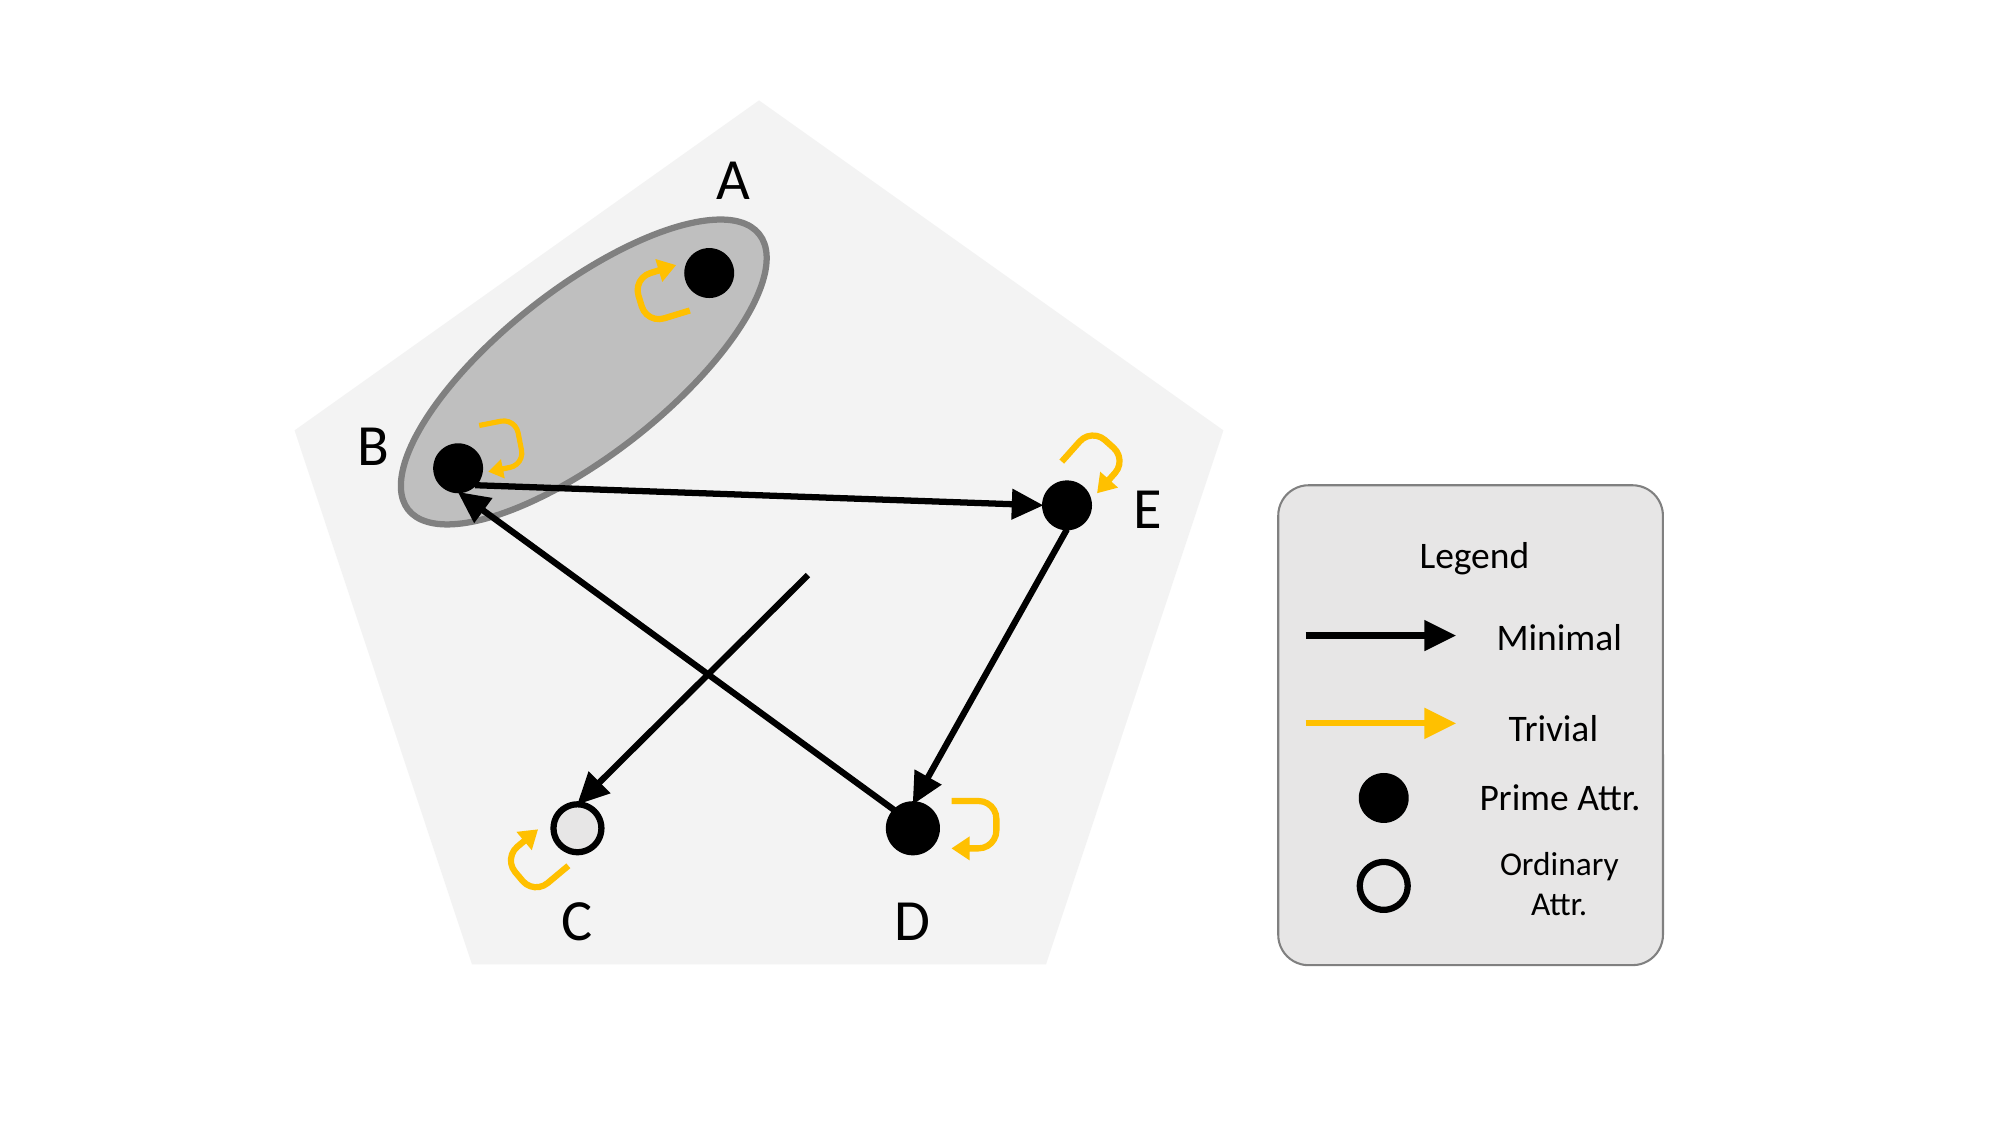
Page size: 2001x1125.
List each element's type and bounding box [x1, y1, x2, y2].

text_box [246, 94, 1706, 1006]
